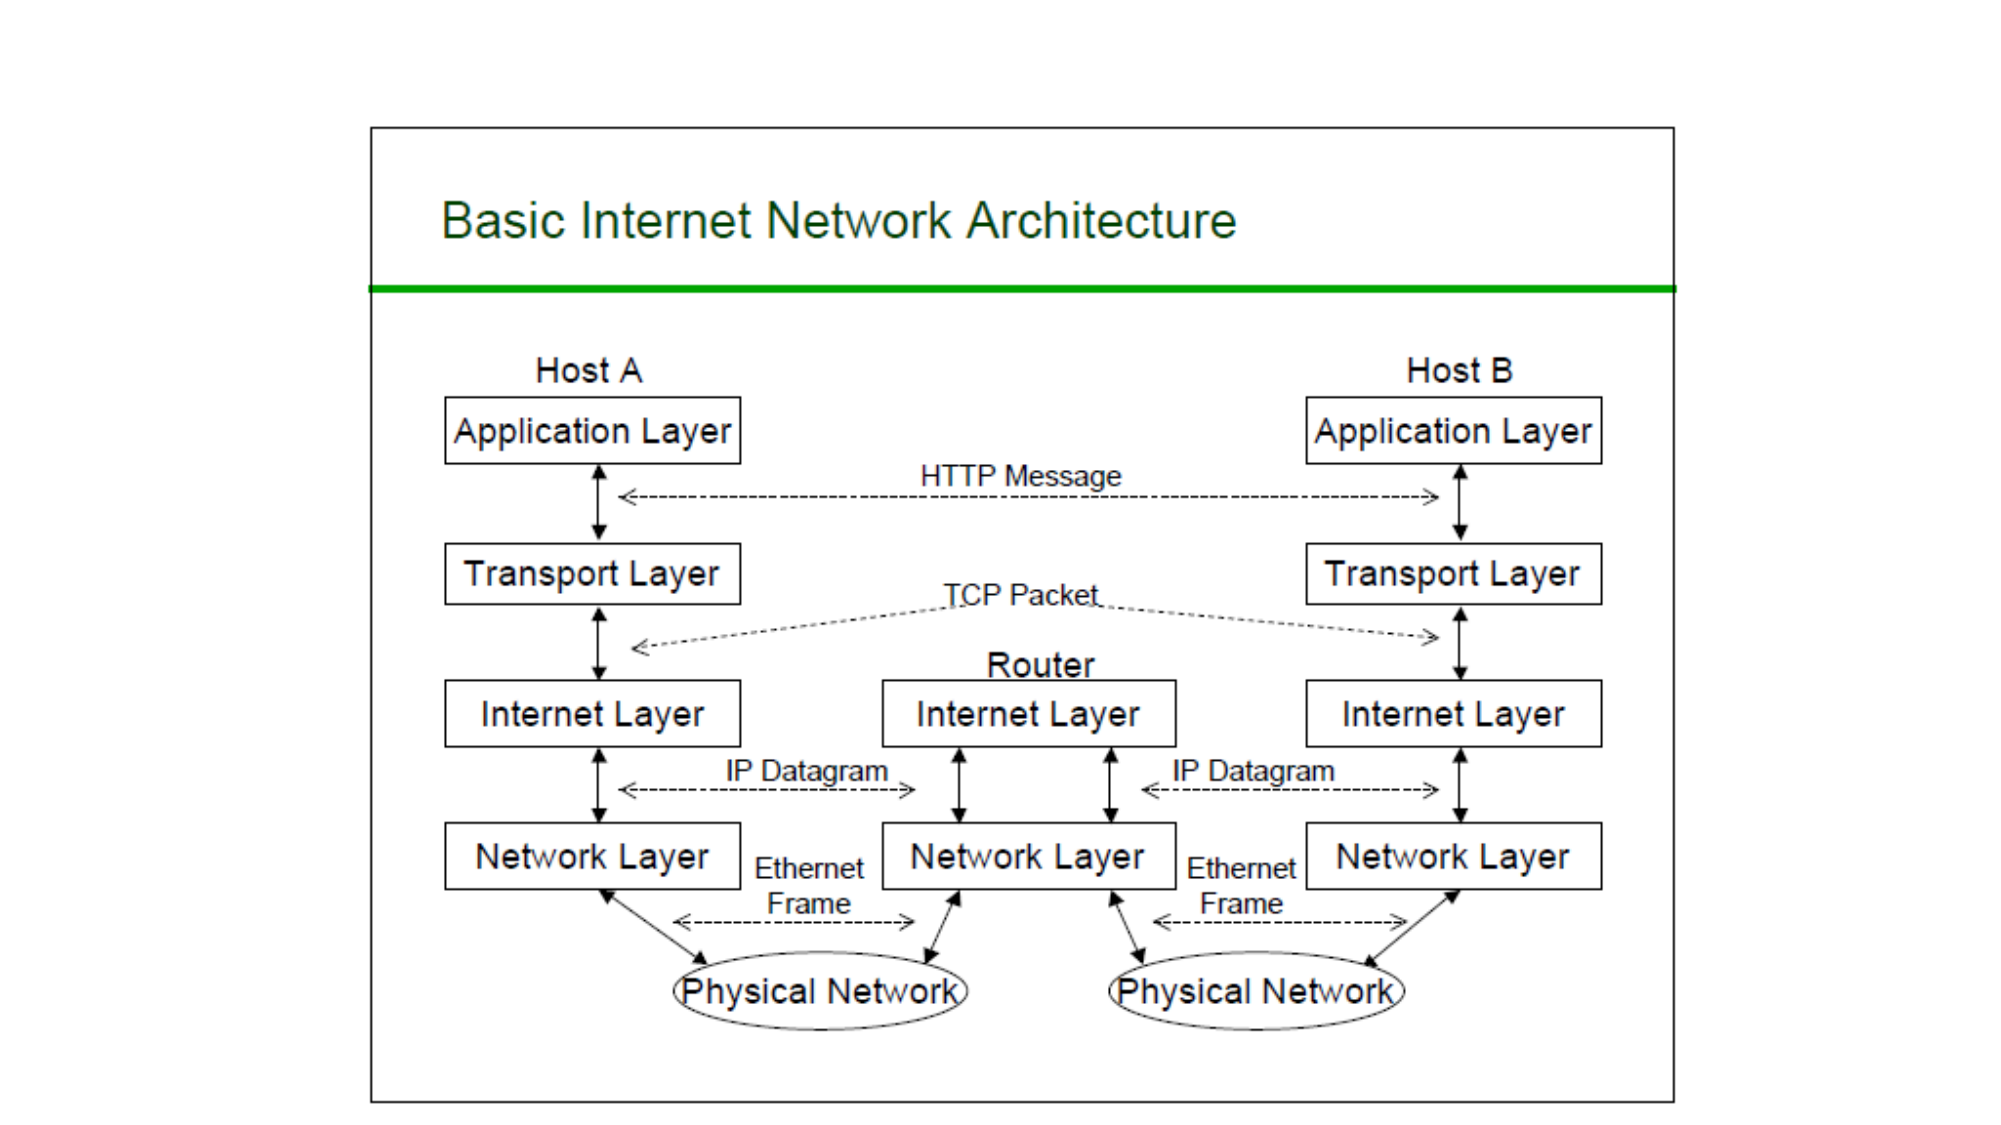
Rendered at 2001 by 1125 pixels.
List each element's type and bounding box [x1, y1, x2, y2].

picture [359, 100, 1689, 1125]
